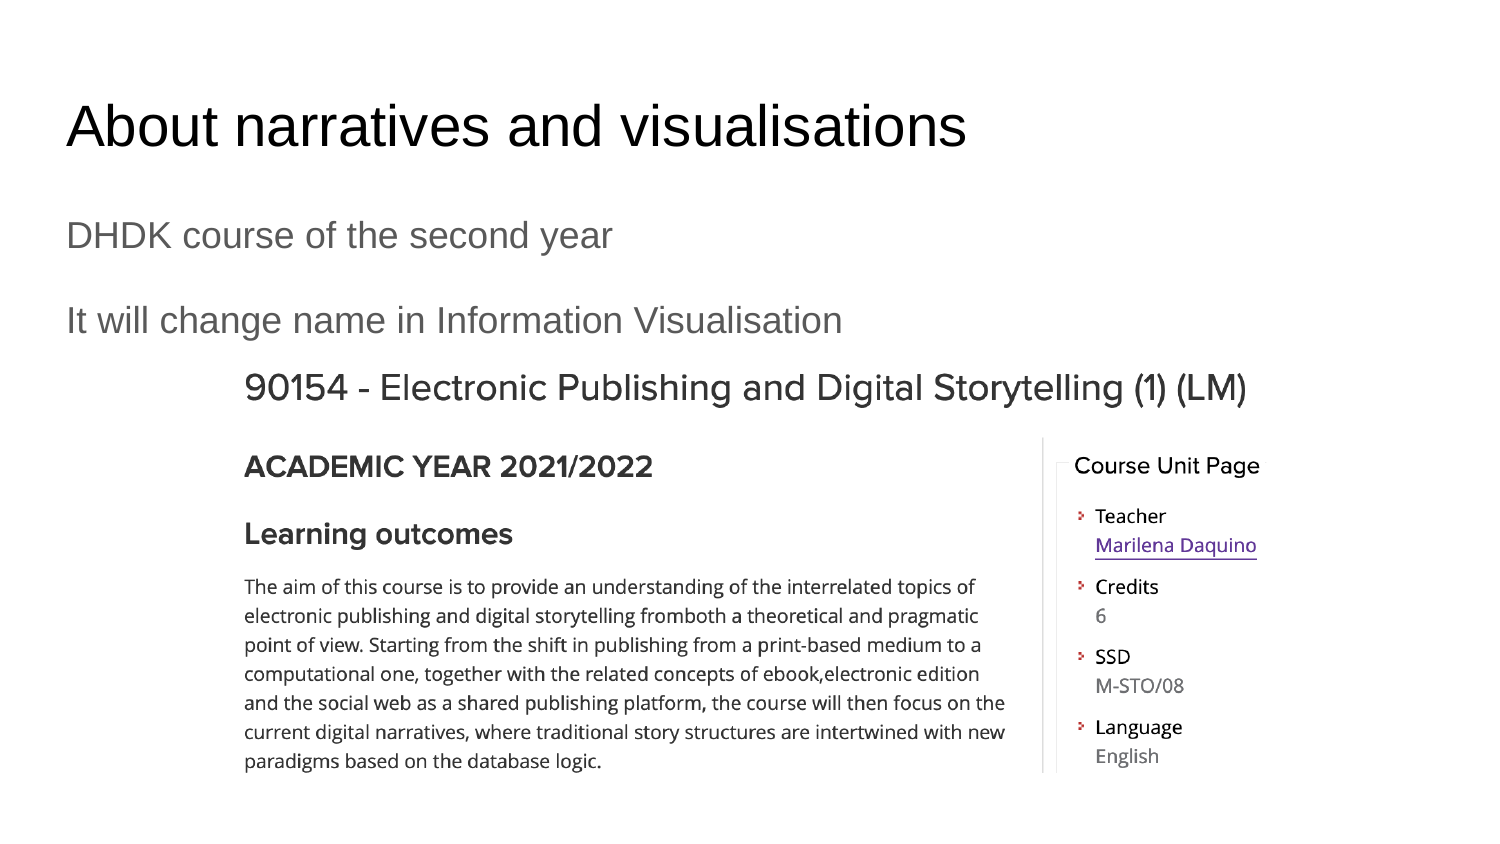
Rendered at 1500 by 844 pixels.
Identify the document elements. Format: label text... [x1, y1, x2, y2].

list DHDK course of the second year It will change name in Information Visualisation [51, 189, 1449, 375]
title About narratives and visualisations [51, 72, 1449, 167]
picture [233, 361, 1267, 774]
